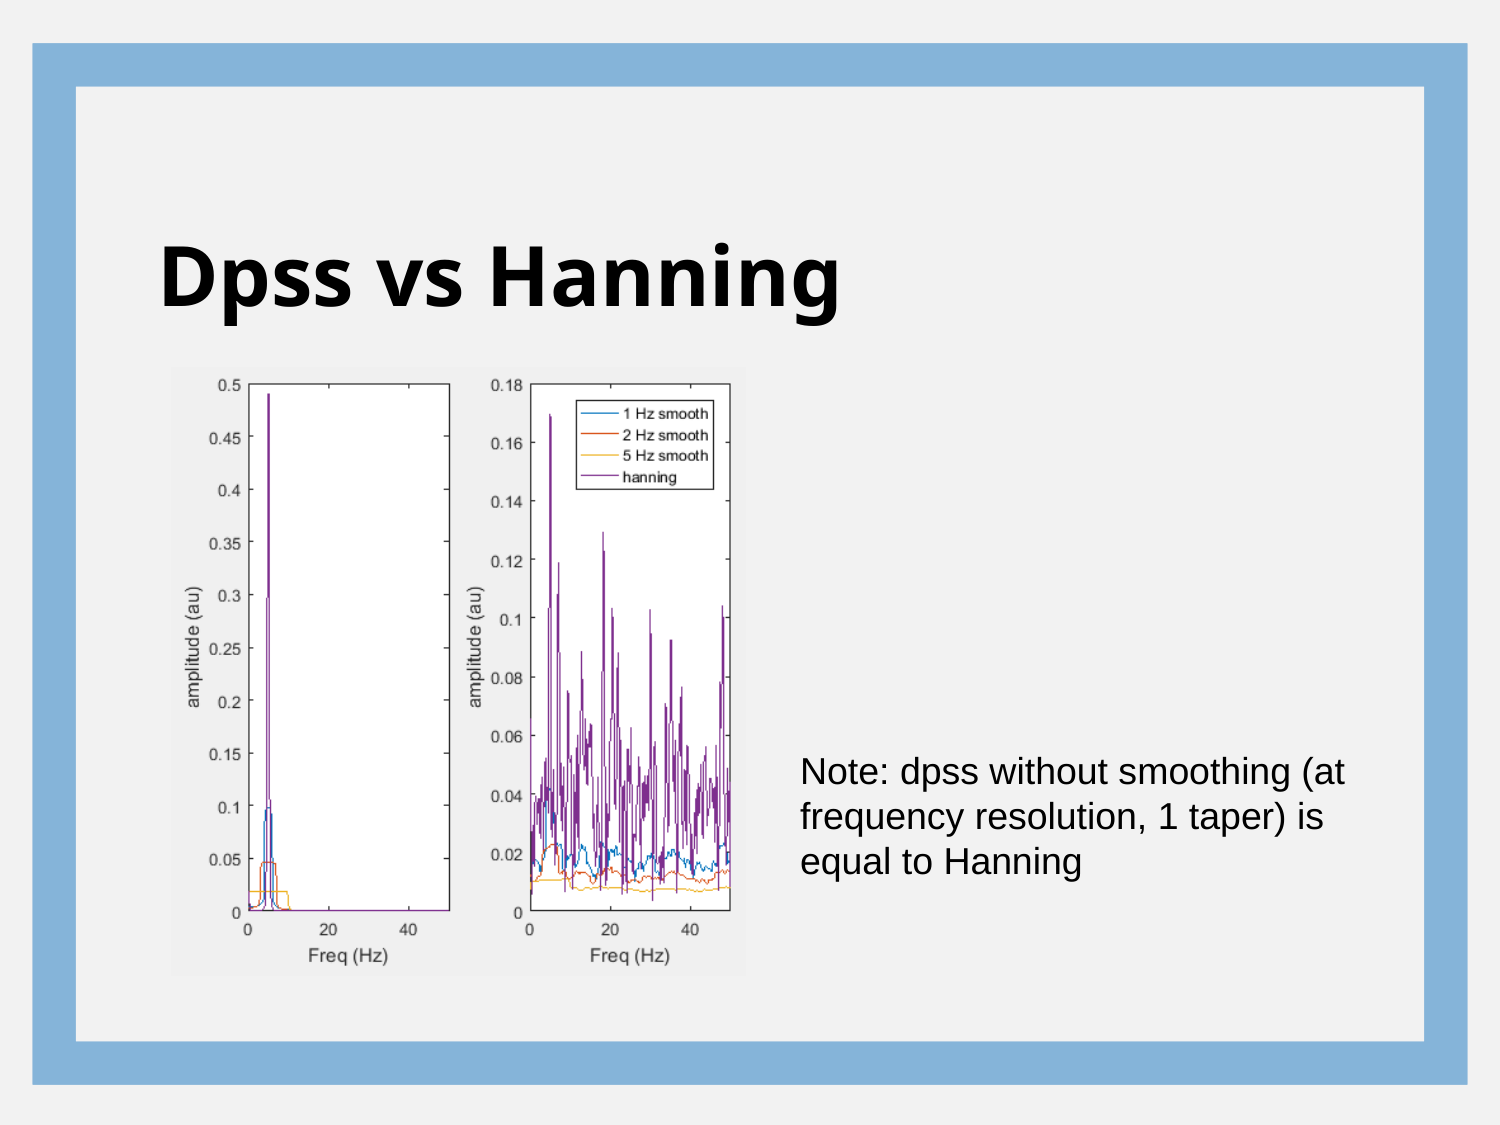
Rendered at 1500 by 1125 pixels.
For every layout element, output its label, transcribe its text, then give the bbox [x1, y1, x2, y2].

title Dpss vs Hanning [142, 185, 1353, 338]
text_box Note: dpss without smoothing (at frequency resolution, 1 taper) is equal to Hanning [785, 739, 1412, 890]
picture [170, 367, 746, 977]
